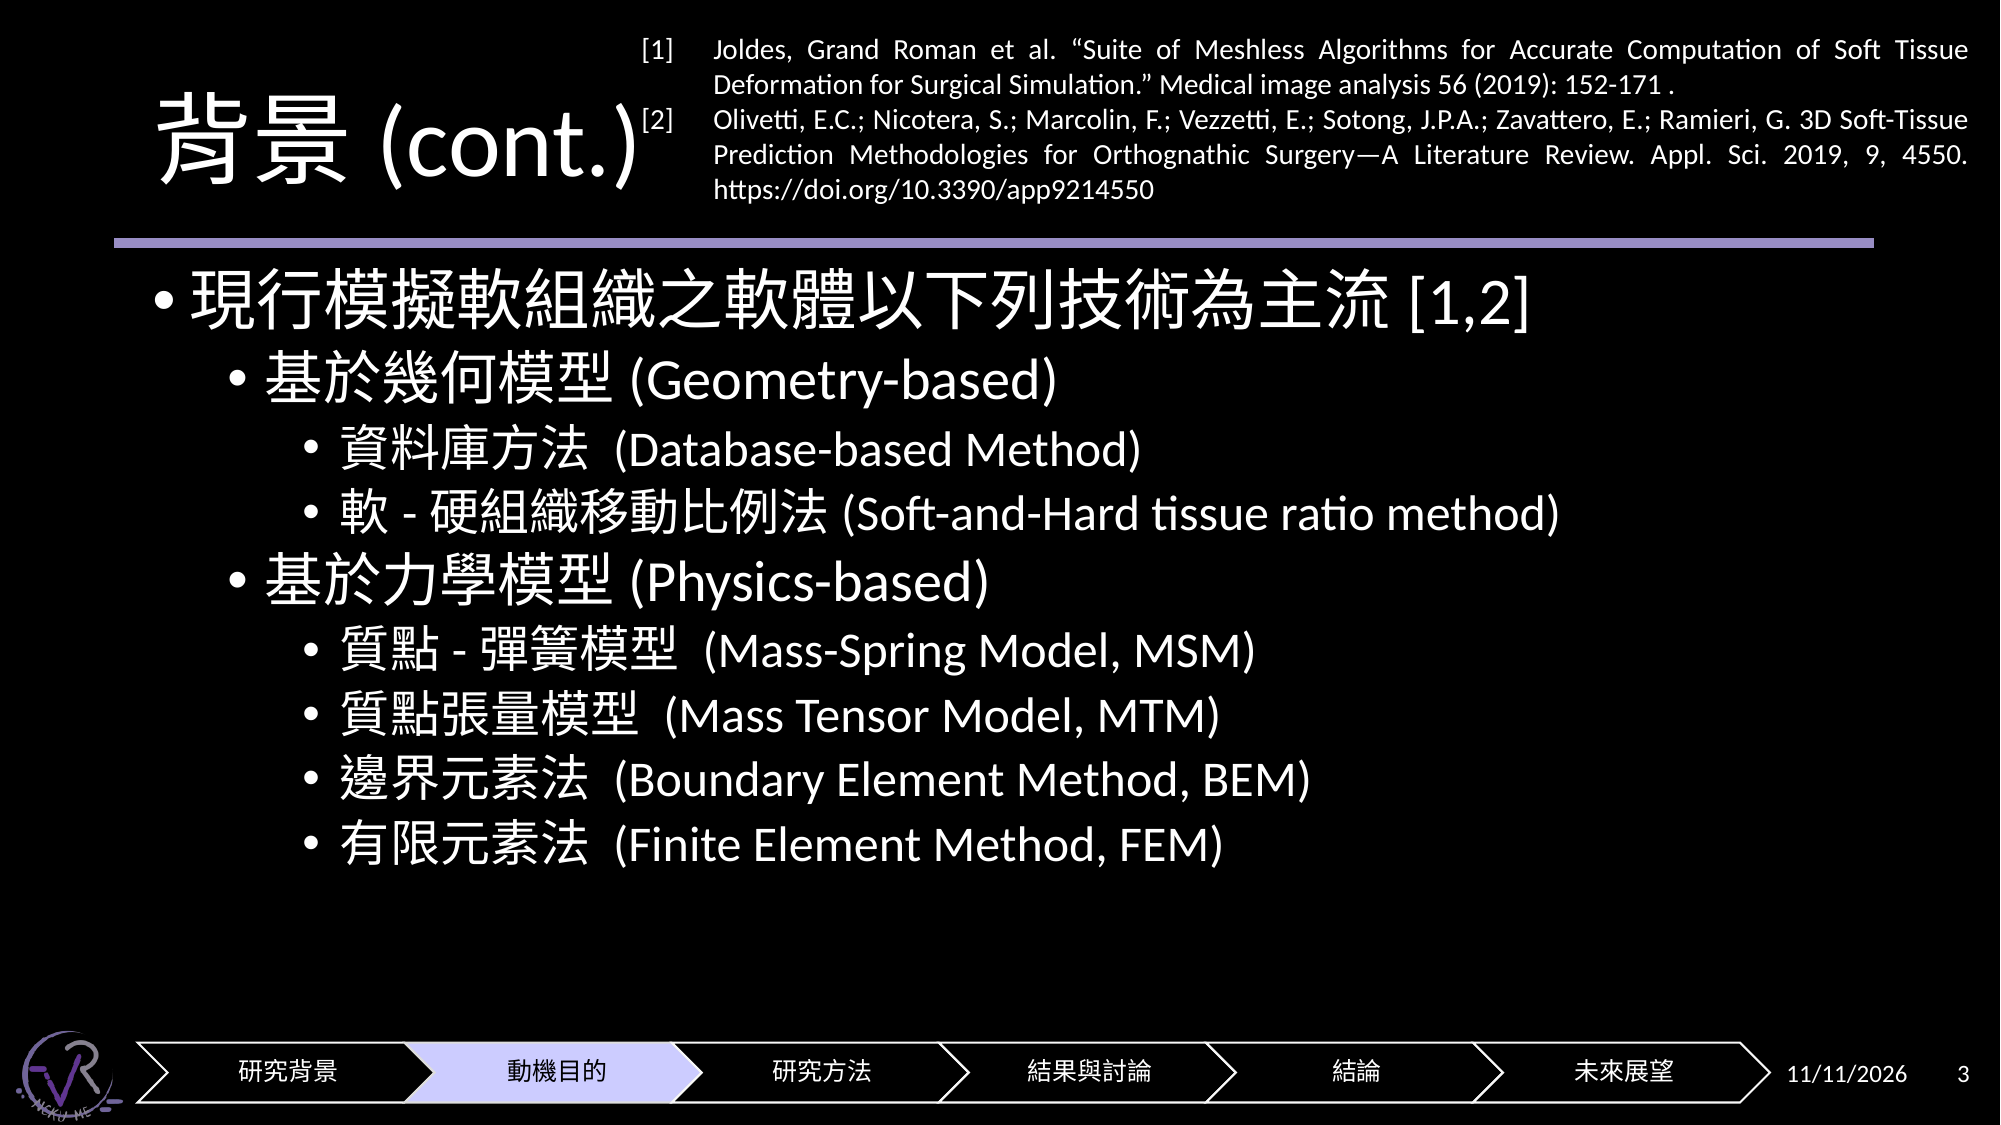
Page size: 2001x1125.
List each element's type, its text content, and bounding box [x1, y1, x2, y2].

list 現行模擬軟組織之軟體以下列技術為主流[1,2] 基於幾何模型(Geometry-based) 資料庫方法 (Database-based Method) 軟-硬組織移動比例法(Soft-and-Hard tissue ratio method) 基於力學模型(Physics-based) 質點-彈簧模型 (Mass-Spring Model, MSM) 質點張量模型 (Mass Tensor Model, MTM) 邊界元素法 (Boundary Element Method, BEM) 有限元素法 (Finite Element Method, FEM) [137, 259, 1863, 1031]
picture [15, 1030, 137, 1122]
slide_number 3 [1927, 1042, 1985, 1103]
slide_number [1771, 1042, 1927, 1103]
list [1] Joldes, Grand Roman et al. “Suite of Meshless Algorithms for Accurate Computation of Soft Tissue Deformation for Surgical Simulation.” Medical image analysis 56 (2019): 152-171 . [2] Olivetti, E.C.; Nicotera, S.; Marcolin, F.; Vezzetti, E.; Sotong, J.P.A.; Zavattero, E.; Ramieri, G. 3D Soft-Tissue Prediction Methodologies for Orthognathic Surgery—A Literature Review. Appl. Sci. 2019, 9, 4550. https://doi.org/10.3390/app9214550 [626, 22, 1985, 232]
title 背景(cont.) [137, 59, 626, 229]
